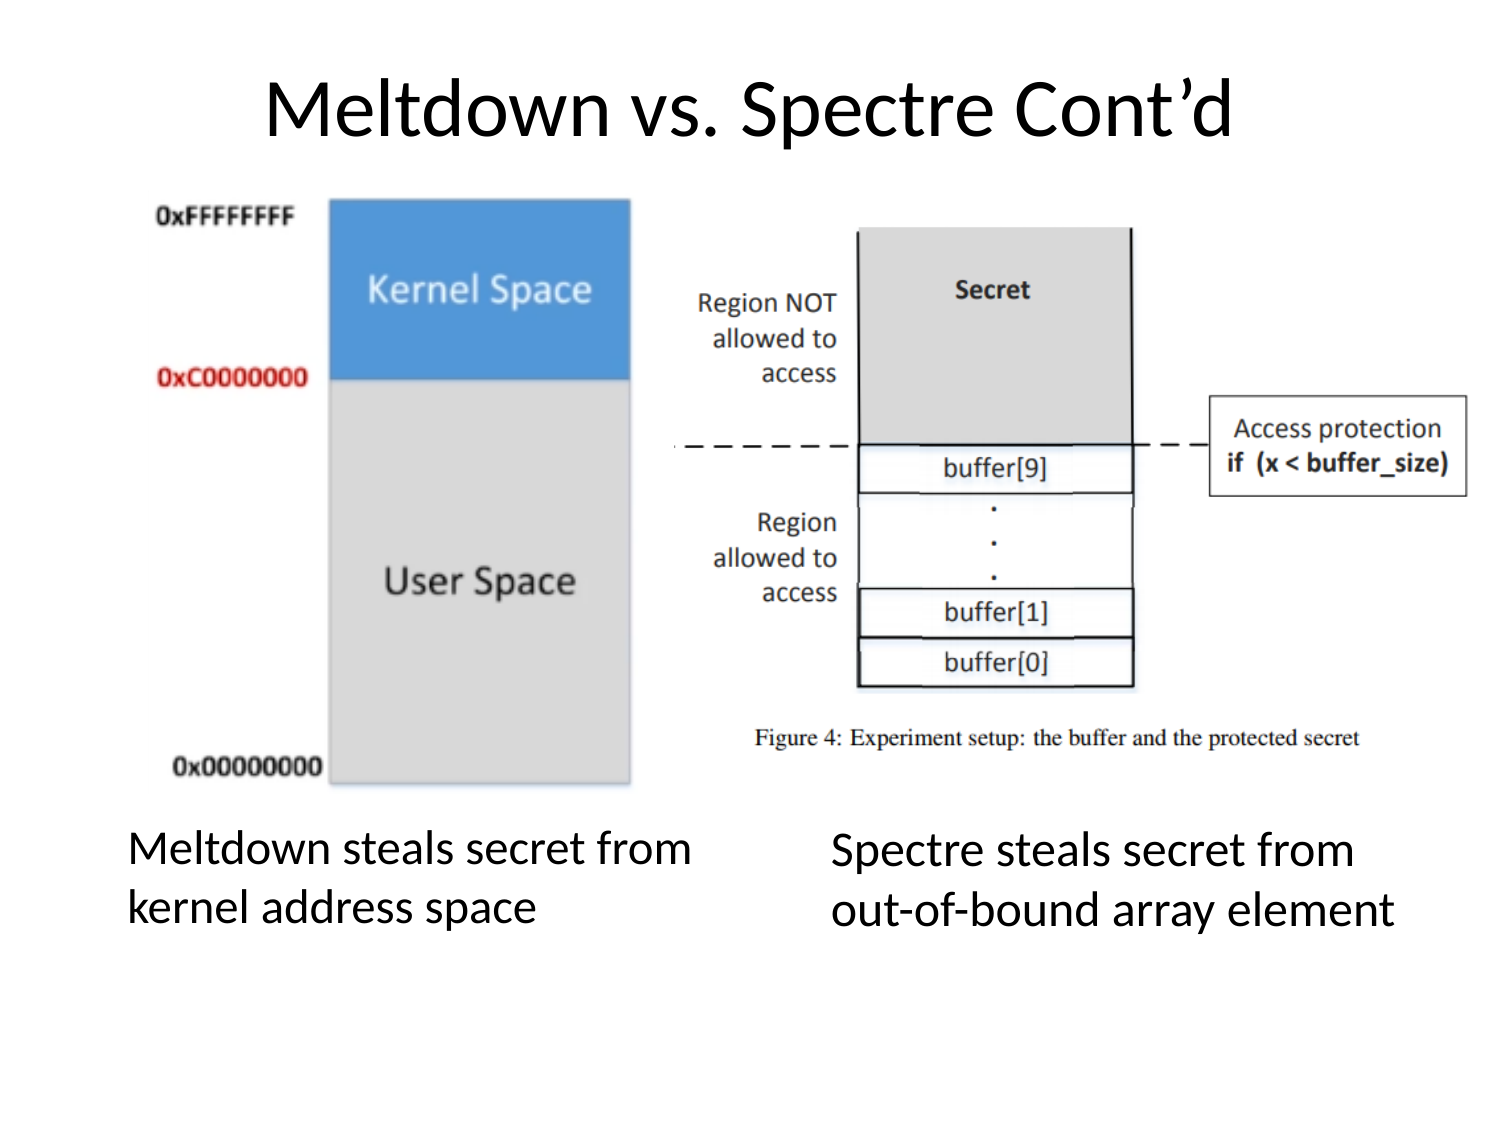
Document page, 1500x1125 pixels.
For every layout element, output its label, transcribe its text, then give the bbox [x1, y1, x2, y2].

picture [147, 190, 638, 794]
list Meltdown steals secret from kernel address space [112, 808, 720, 943]
text_box Spectre steals secret from out-of-bound array element [815, 808, 1423, 983]
title Meltdown vs. Spectre Cont’d [24, 9, 1475, 197]
picture [674, 225, 1473, 752]
